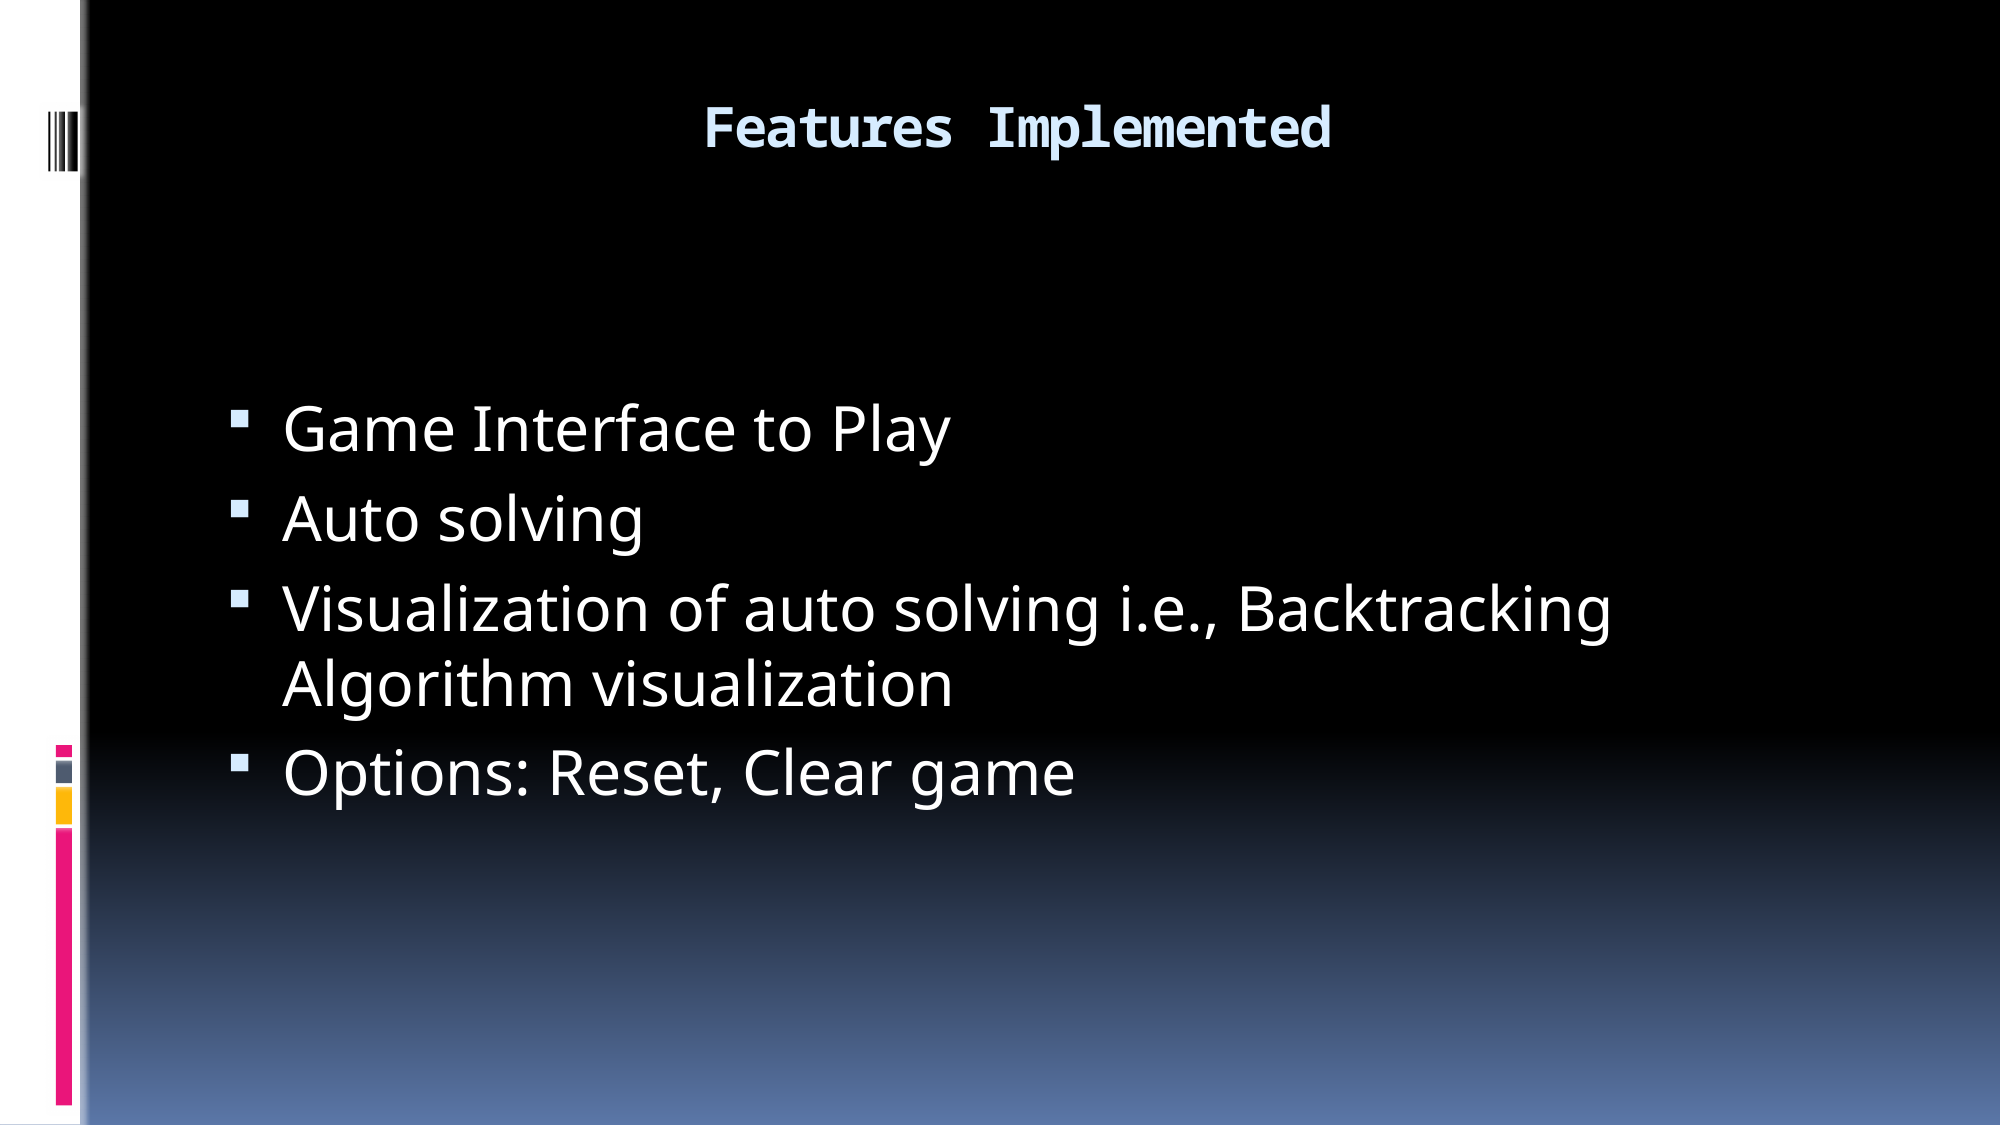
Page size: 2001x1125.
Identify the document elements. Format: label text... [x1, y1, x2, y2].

title Features Implemented [200, 83, 1900, 234]
list Game Interface to Play Auto solving Visualization of auto solving i.e., Backtracking Algorithm visualization Options: Reset, Clear game [200, 292, 1900, 1043]
